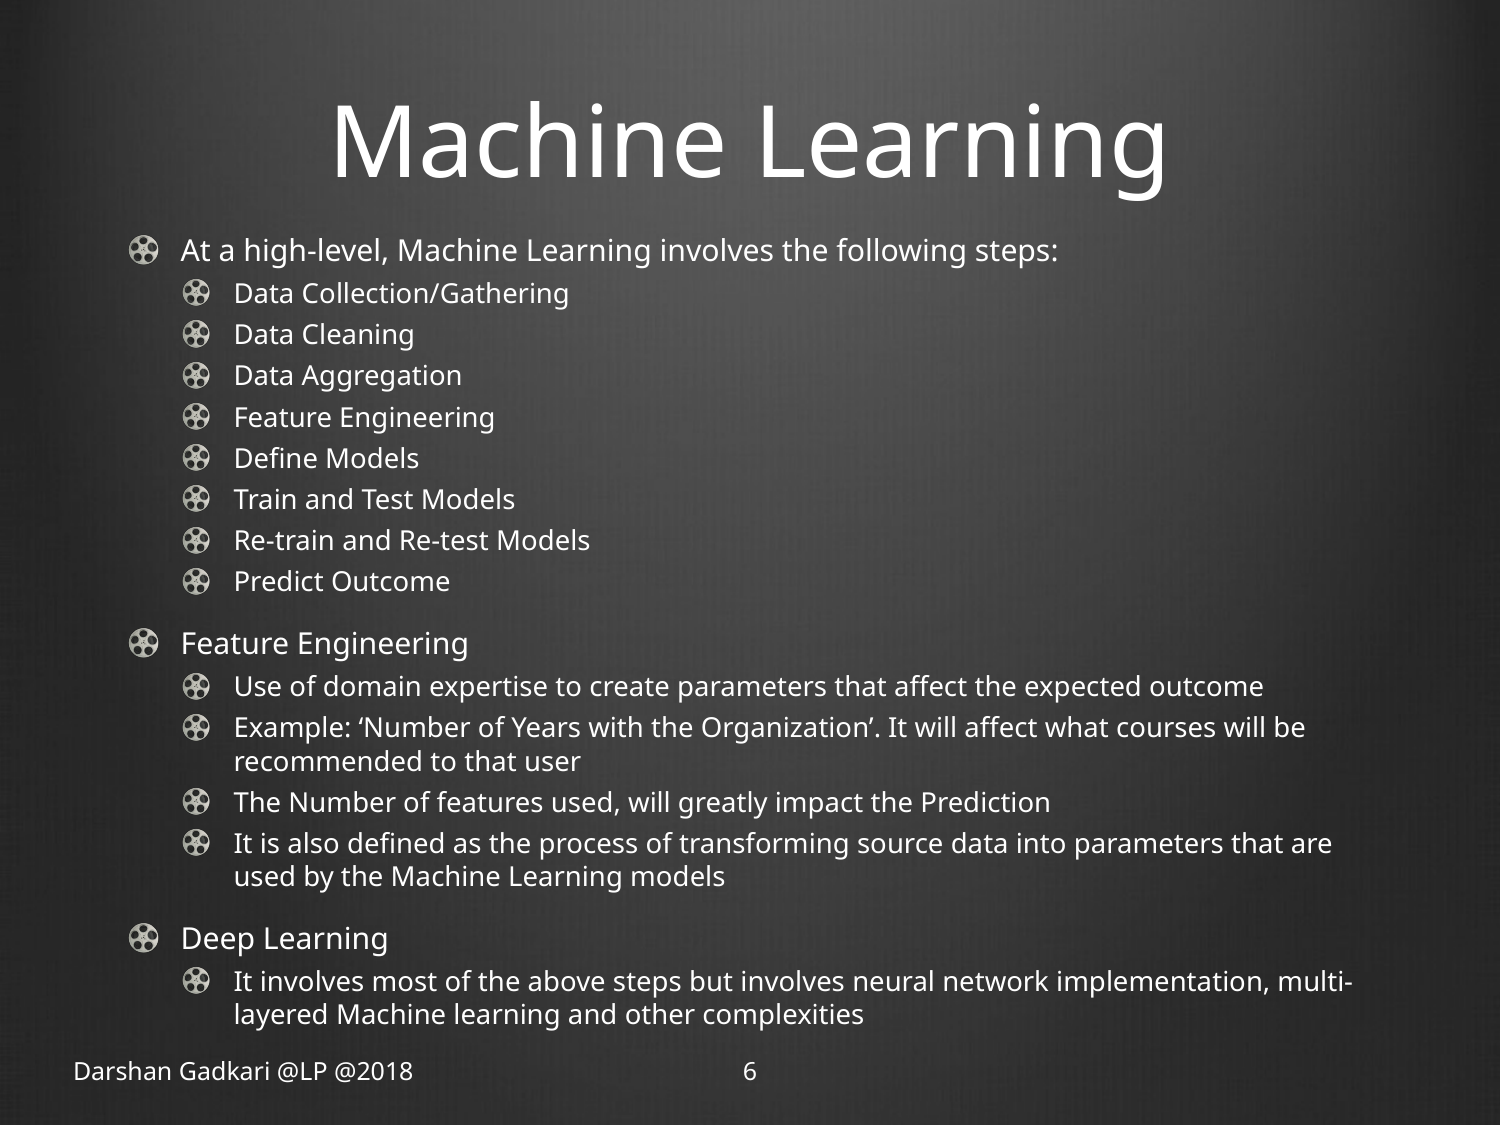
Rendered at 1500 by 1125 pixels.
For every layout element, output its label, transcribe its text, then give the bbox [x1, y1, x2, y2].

picture [181, 318, 211, 349]
picture [181, 827, 211, 857]
picture [127, 921, 160, 954]
slide_number 6 [693, 1042, 807, 1103]
picture [181, 671, 211, 701]
picture [181, 442, 211, 472]
picture [181, 566, 211, 596]
picture [127, 233, 160, 266]
footer Darshan Gadkari @LP @2018 [58, 1042, 534, 1103]
picture [181, 401, 211, 431]
picture [181, 786, 211, 816]
title Machine Learning [112, 19, 1388, 223]
list At a high-level, Machine Learning involves the following steps: Data Collection/Gathering Data Cleaning Data Aggregation Feature Engineering Define Models Train and Test Models Re-train and Re-test Models Predict Outcome Feature Engineering Use of domain expertise to create parameters that affect the expected outcome Example: ‘Number of Years with the Organization’. It will affect what courses will be recommended to that user The Number of features used, will greatly impact the Prediction It is also defined as the process of transforming source data into parameters that are used by the Machine Learning models Deep Learning It involves most of the above steps but involves neural network implementation, multi-layered Machine learning and other complexities [112, 223, 1388, 1043]
picture [181, 483, 211, 513]
picture [181, 712, 211, 742]
picture [181, 965, 211, 995]
picture [127, 626, 160, 659]
picture [181, 525, 211, 555]
picture [181, 277, 211, 307]
picture [181, 360, 211, 390]
